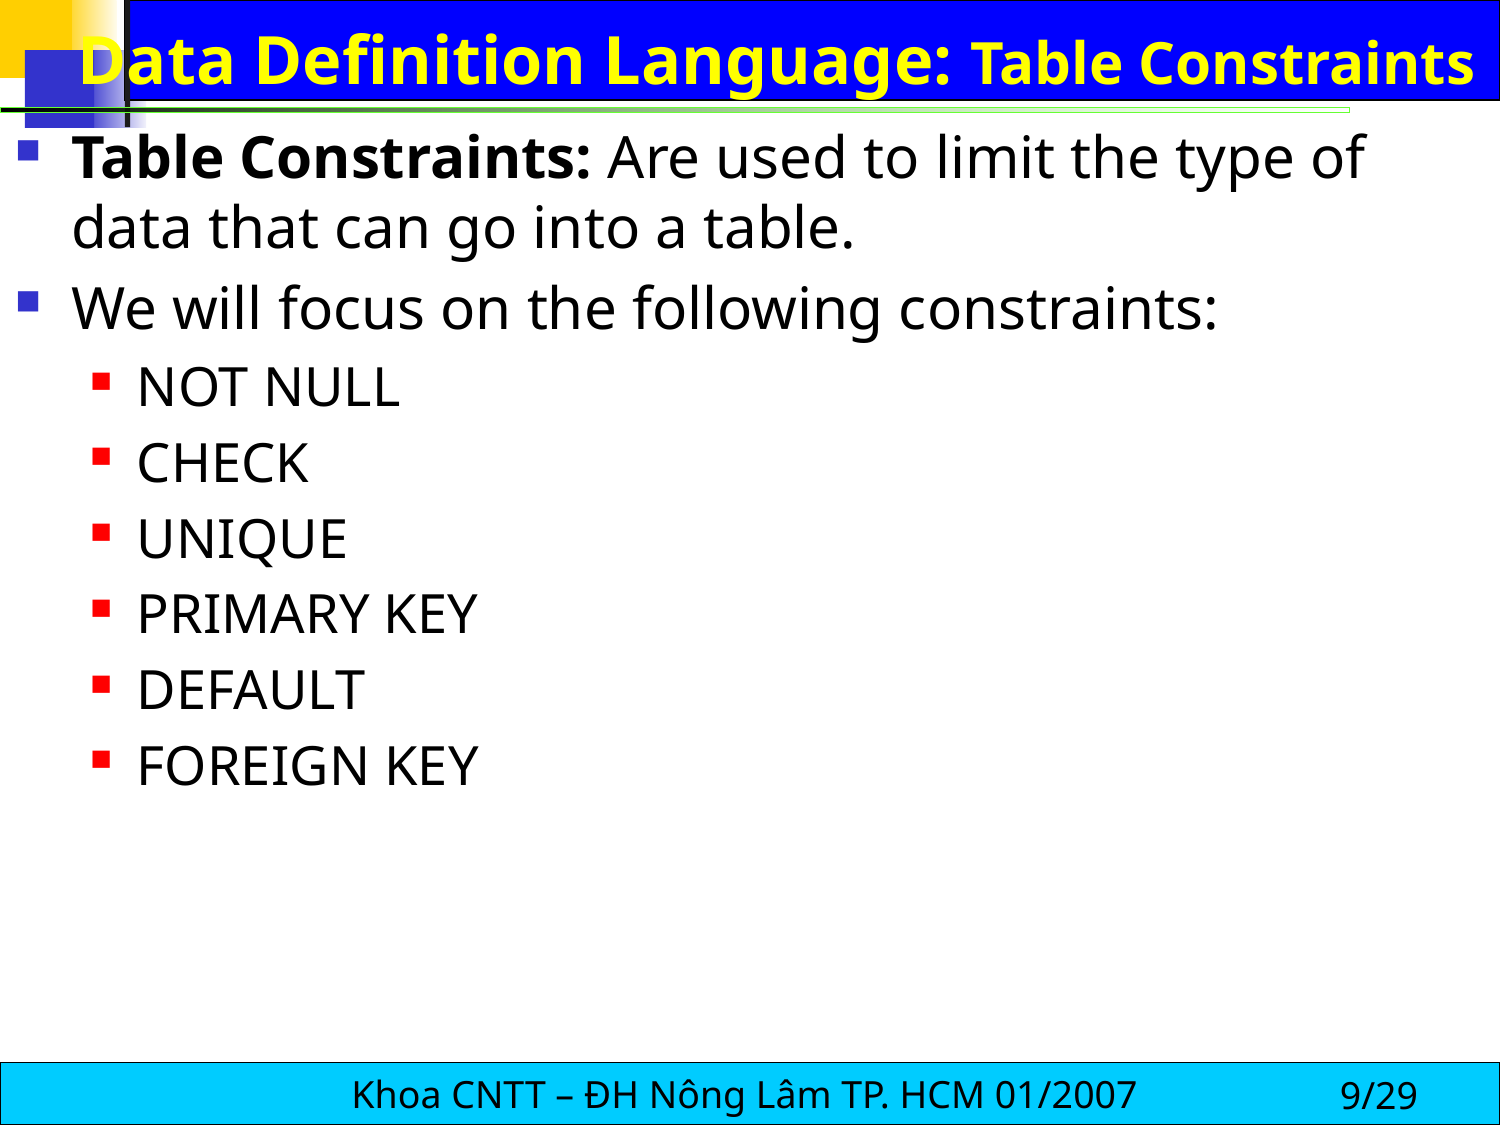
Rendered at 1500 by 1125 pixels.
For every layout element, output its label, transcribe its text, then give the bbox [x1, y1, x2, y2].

title Data Definition Language: Table Constraints [62, 13, 1500, 102]
list Table Constraints: Are used to limit the type of data that can go into a table. We will focus on the following constraints: NOT NULL CHECK UNIQUE PRIMARY KEY DEFAULT FOREIGN KEY [0, 112, 1500, 1051]
